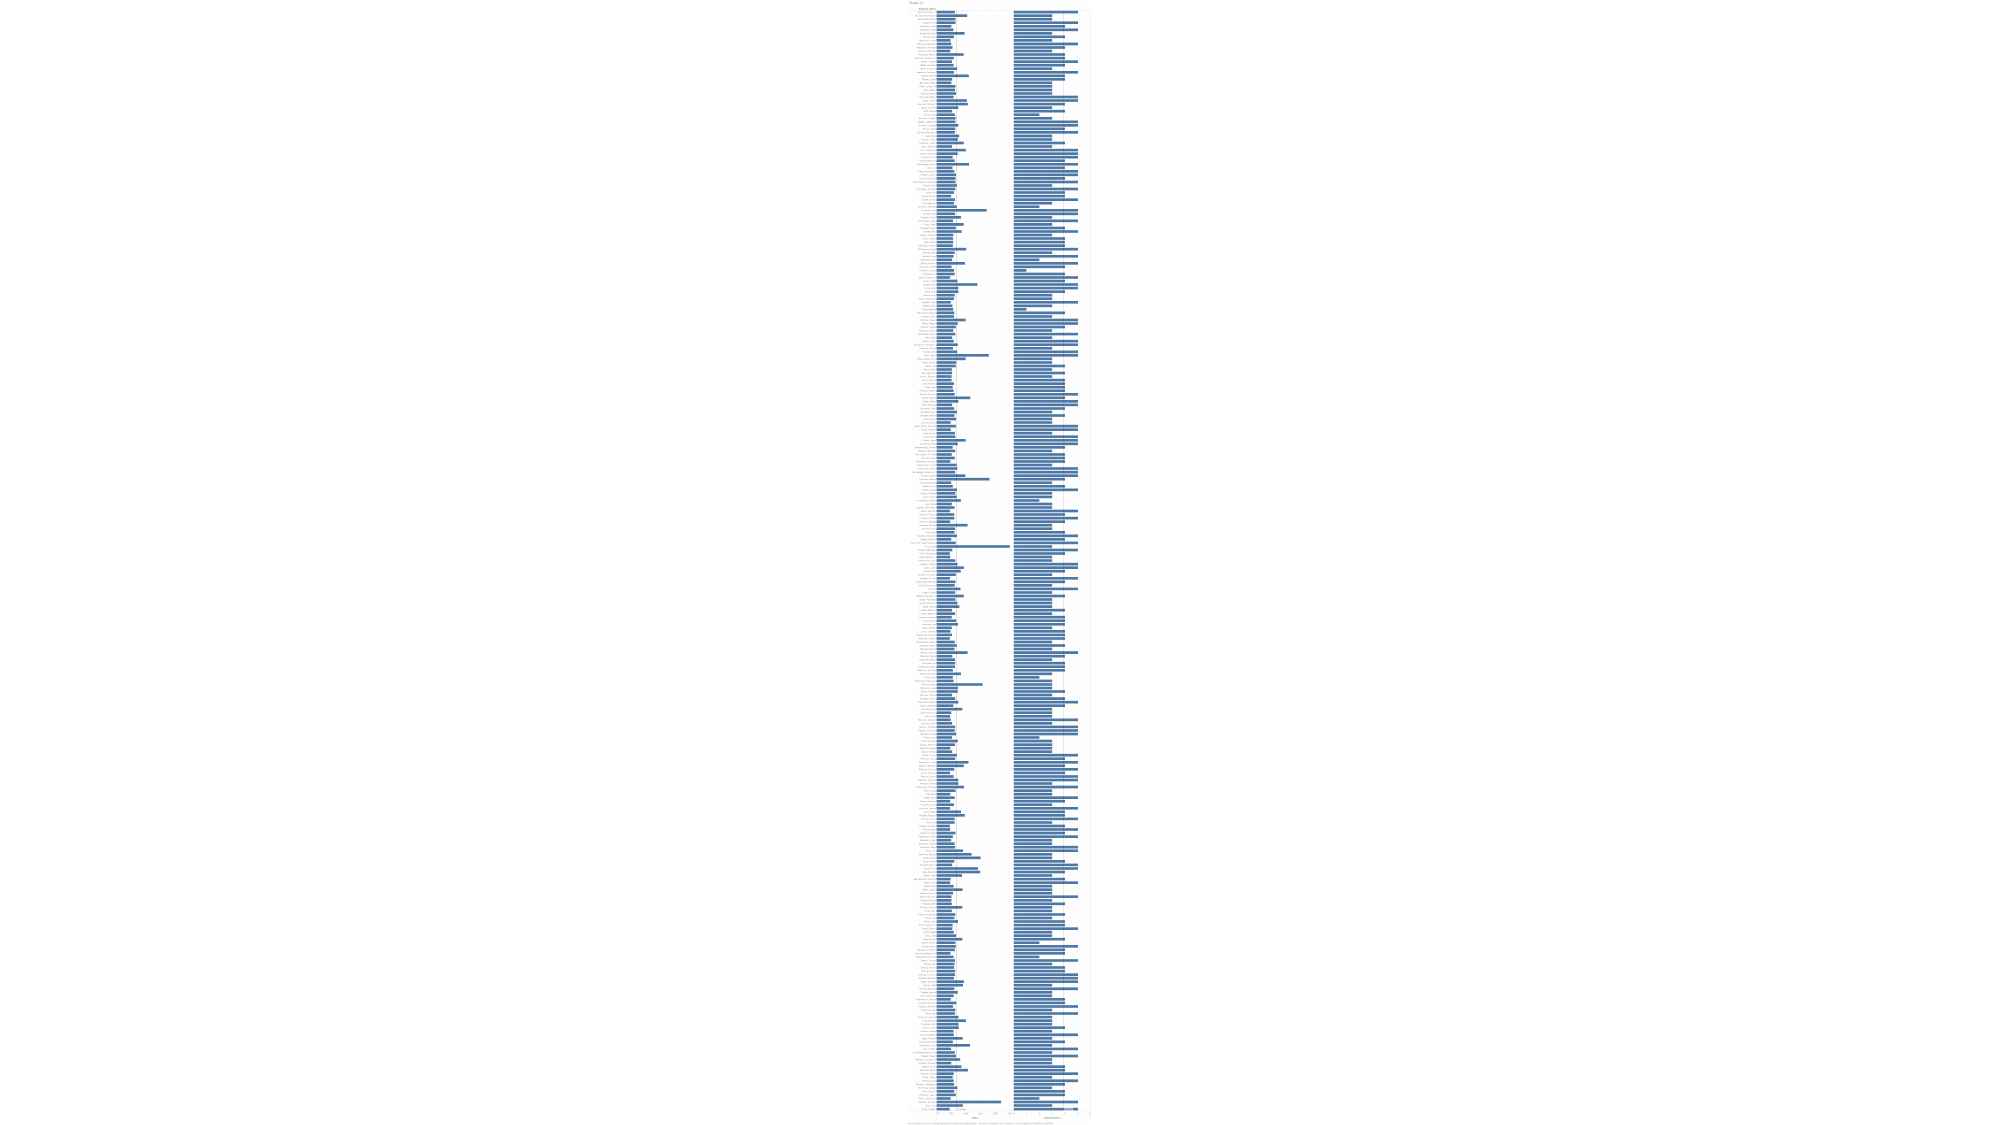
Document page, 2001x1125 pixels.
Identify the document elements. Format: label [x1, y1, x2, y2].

picture [908, 0, 1092, 1125]
